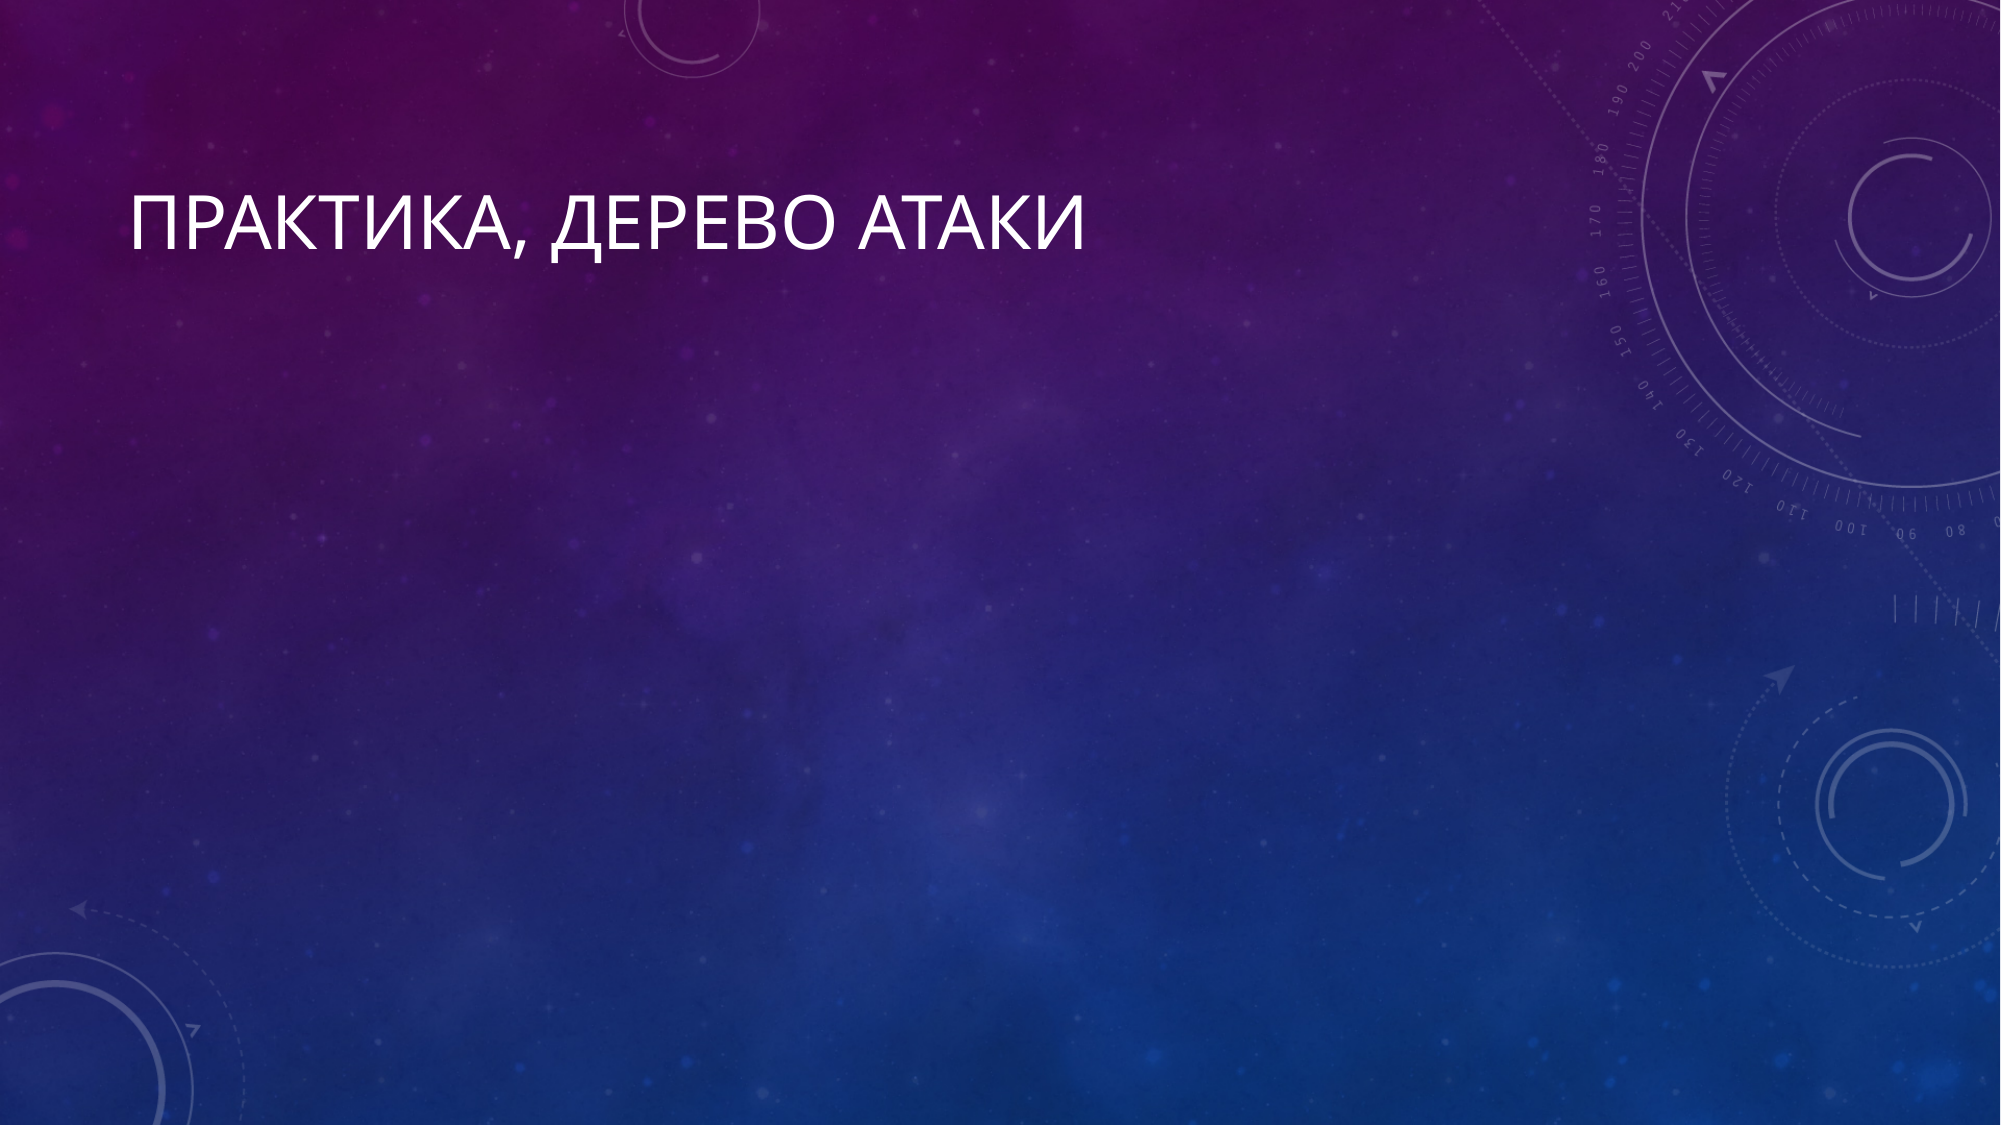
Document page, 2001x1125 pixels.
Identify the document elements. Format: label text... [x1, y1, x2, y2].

picture [0, 0, 2001, 1125]
title Практика, дерево атаки [112, 99, 1775, 339]
